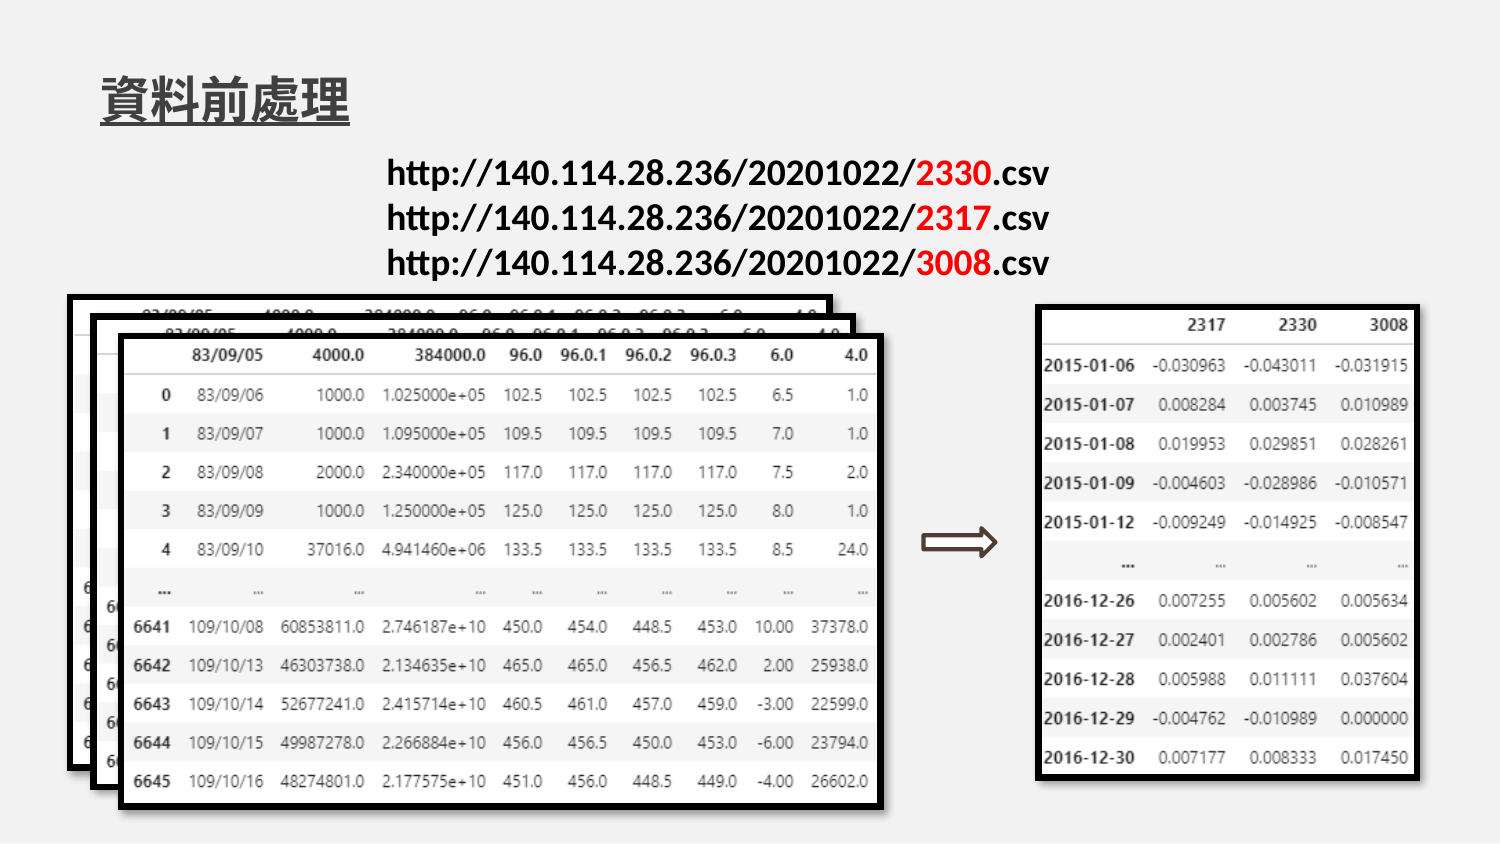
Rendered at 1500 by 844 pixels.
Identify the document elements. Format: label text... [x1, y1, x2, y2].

text_box http://140.114.28.236/20201022/2330.csv http://140.114.28.236/20201022/2317.csv http://140.114.28.236/20201022/3008.csv [371, 140, 1356, 336]
text_box [921, 526, 998, 559]
picture [1041, 309, 1414, 775]
picture [72, 300, 878, 804]
text_box 資料前處理 [100, 67, 857, 130]
